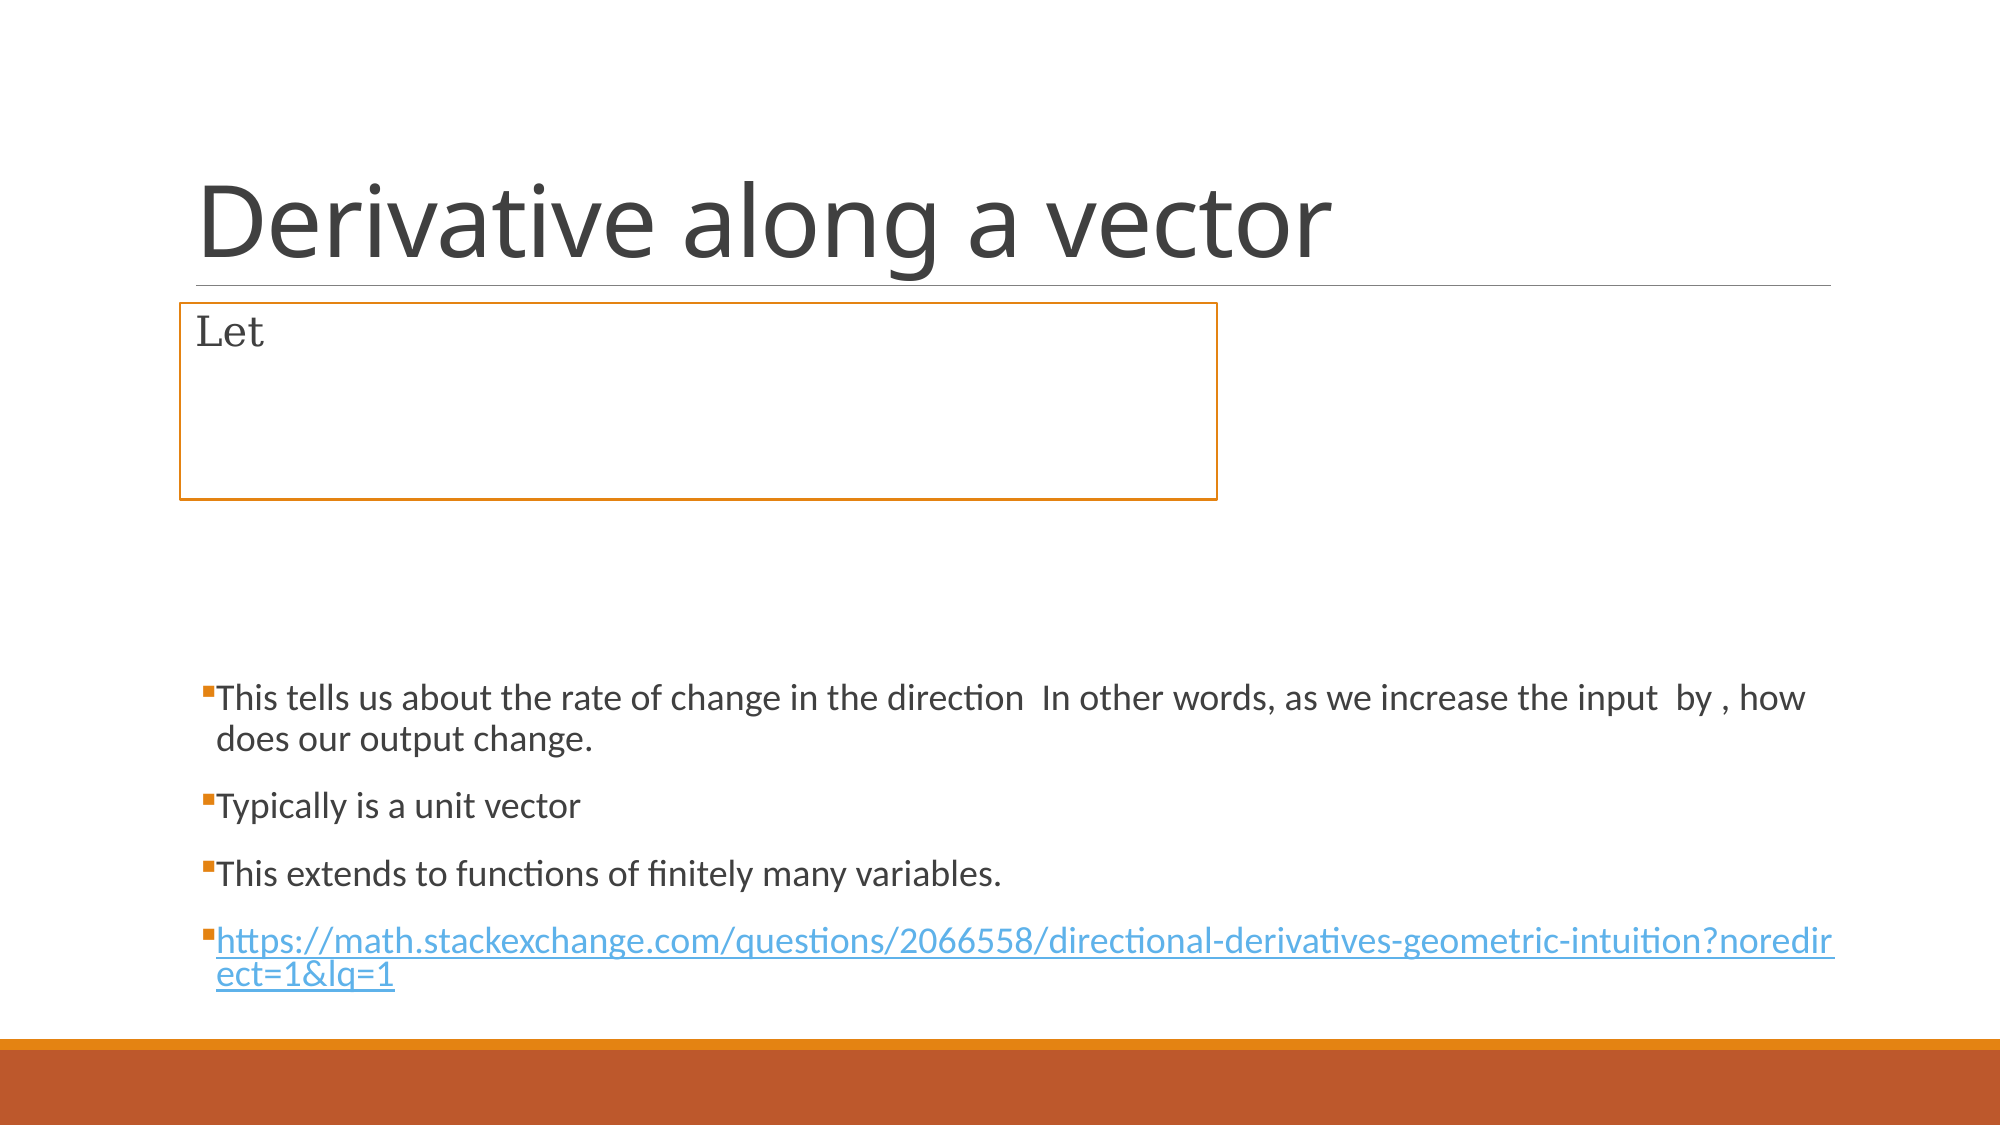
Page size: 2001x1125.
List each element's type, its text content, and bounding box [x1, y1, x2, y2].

title Derivative along a vector [180, 47, 1830, 285]
